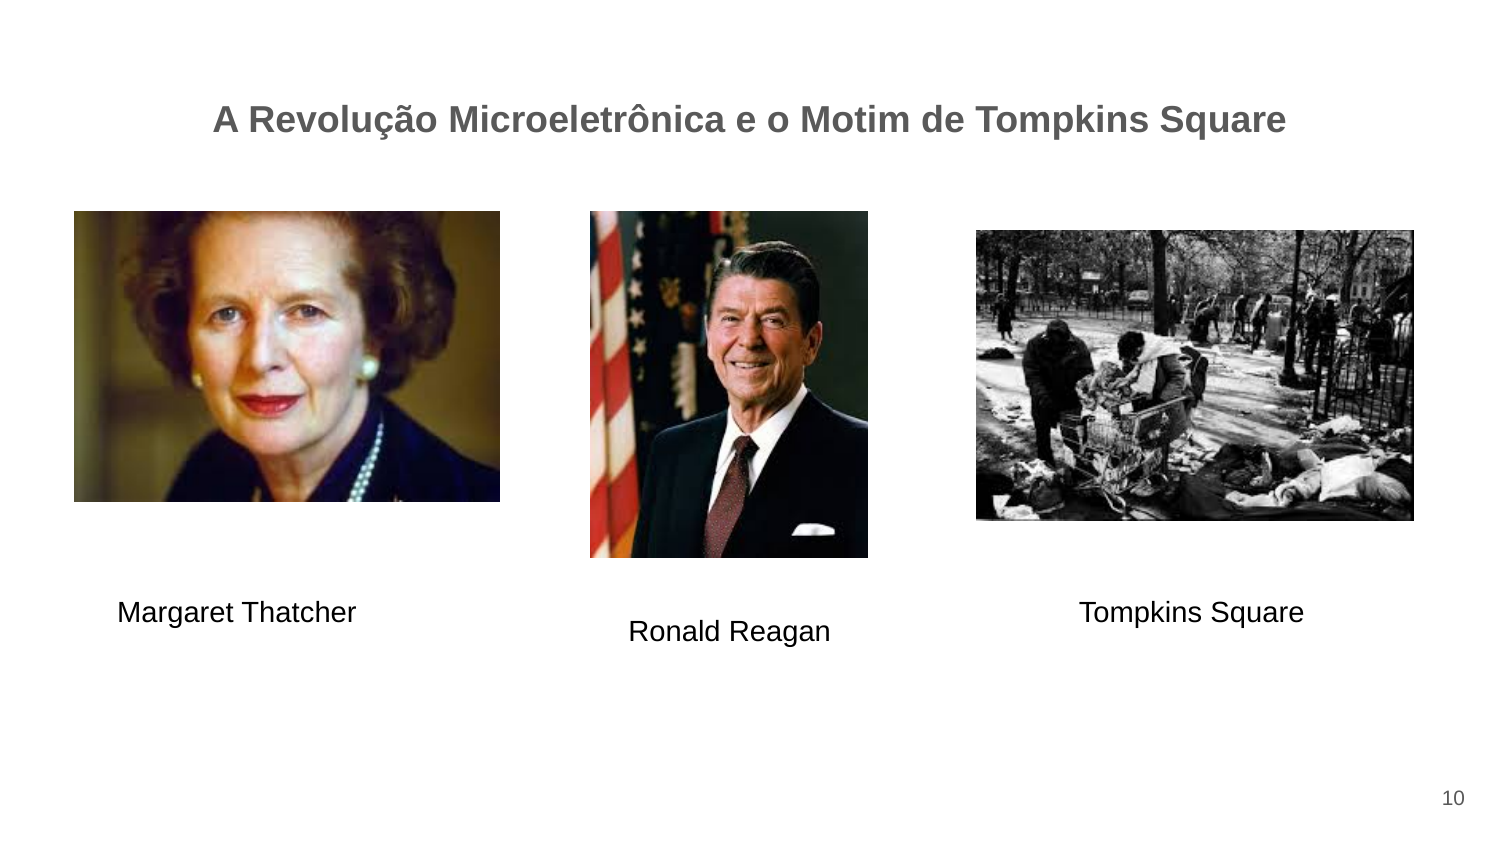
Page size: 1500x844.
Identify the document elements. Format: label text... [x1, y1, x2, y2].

list v [51, 185, 1449, 561]
picture [976, 229, 1414, 521]
text_box Tompkins Square [1063, 578, 1355, 664]
title A Revolução Microeletrônica e o Motim de Tompkins Square [51, 72, 1449, 167]
picture [73, 211, 500, 503]
text_box Margaret Thatcher [102, 578, 386, 644]
picture [590, 211, 868, 558]
text_box Ronald Reagan [613, 596, 872, 662]
slide_number ‹#› [1389, 764, 1480, 830]
